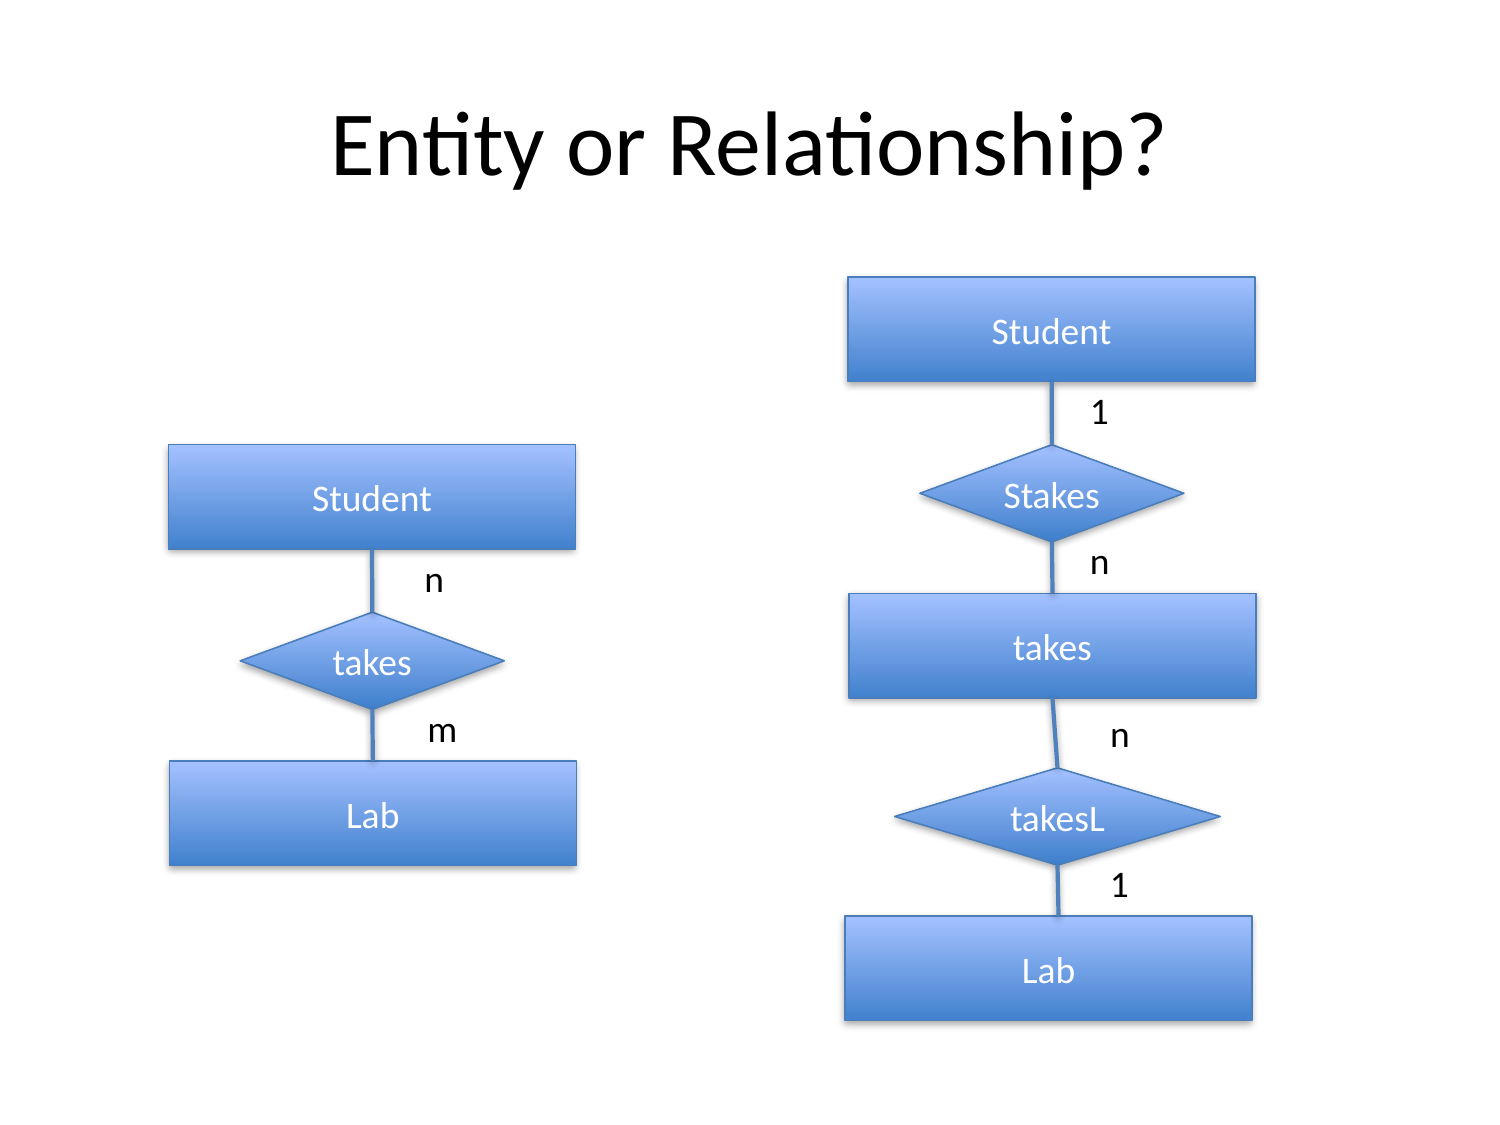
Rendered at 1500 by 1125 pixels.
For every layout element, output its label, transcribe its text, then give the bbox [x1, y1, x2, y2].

text_box takes [239, 613, 506, 709]
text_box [894, 697, 1221, 948]
text_box Student [847, 276, 1256, 382]
text_box takes [848, 593, 1257, 699]
text_box Lab [844, 915, 1253, 1021]
text_box m [412, 697, 473, 758]
text_box Student [168, 444, 576, 550]
title Entity or Relationship? [75, 45, 1425, 233]
text_box Lab [169, 760, 577, 866]
text_box n [409, 547, 460, 607]
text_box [919, 379, 1185, 594]
